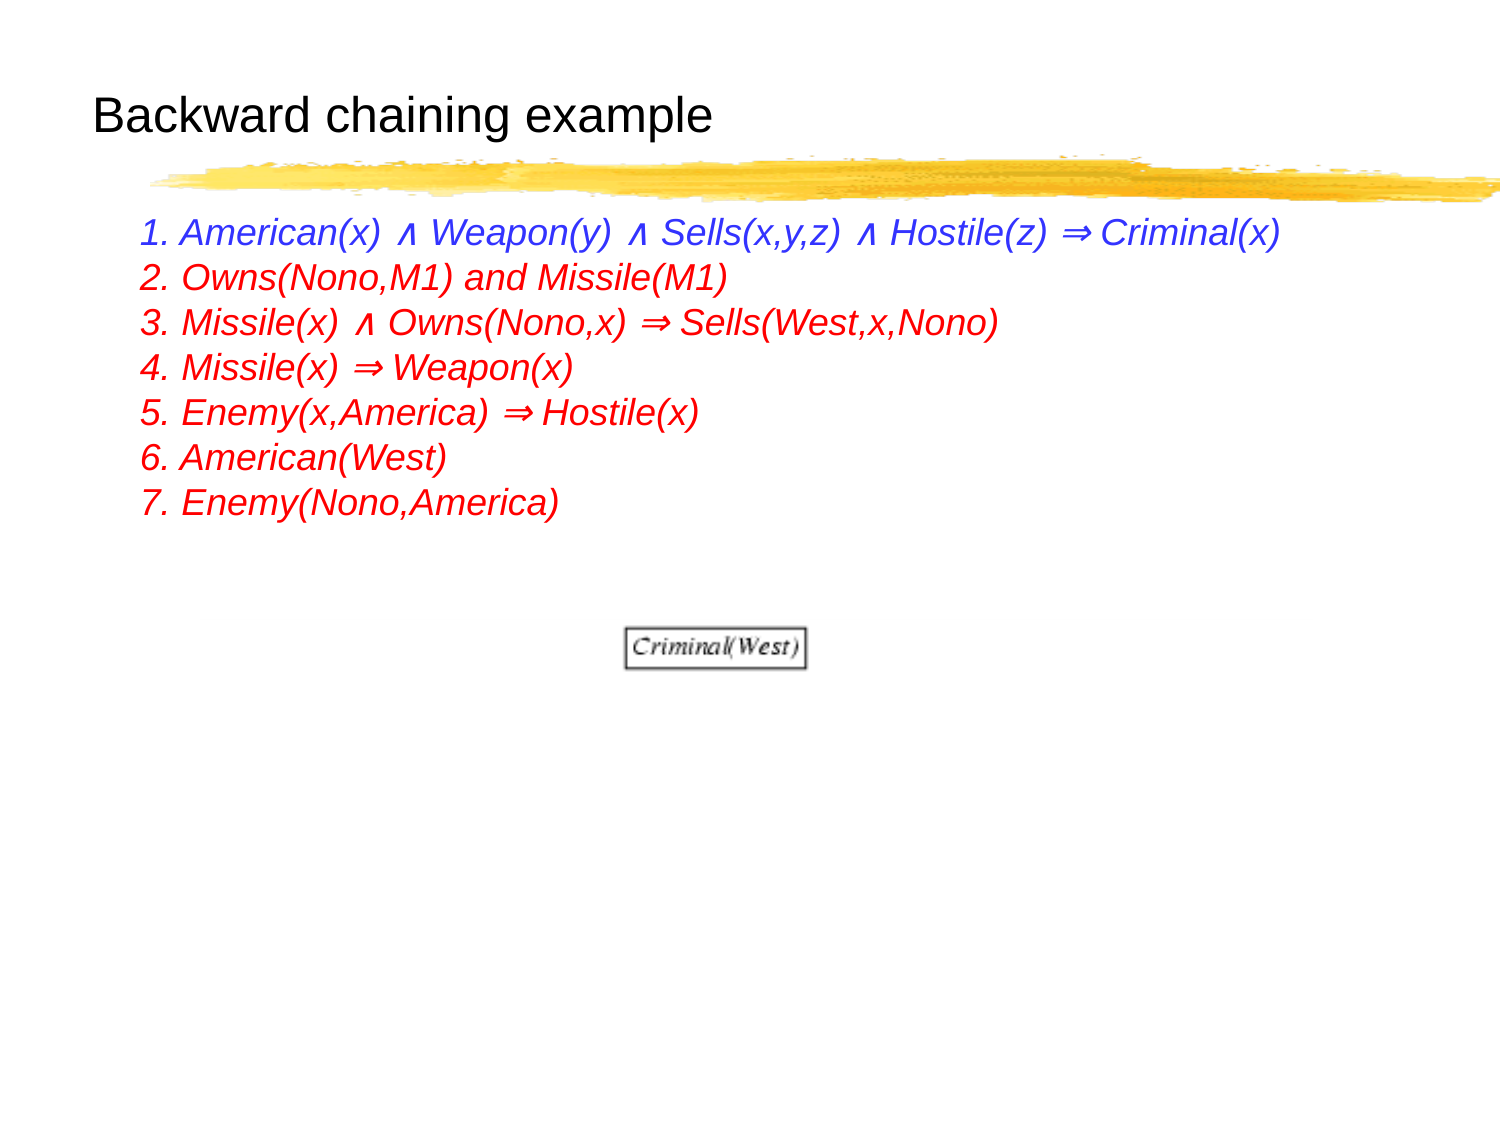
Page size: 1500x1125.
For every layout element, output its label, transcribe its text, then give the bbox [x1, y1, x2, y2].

text_box Backward chaining example [77, 37, 1415, 150]
picture [150, 149, 1500, 213]
picture [199, 618, 1313, 1125]
text_box 1. American(x) ∧ Weapon(y) ∧ Sells(x,y,z) ∧ Hostile(z) ⇒ Criminal(x) 2. Owns(Nono,M1) and Missile(M1) 3. Missile(x) ∧ Owns(Nono,x) ⇒ Sells(West,x,Nono) 4. Missile(x) ⇒ Weapon(x) 5. Enemy(x,America) ⇒ Hostile(x) 6. American(West) 7. Enemy(Nono,America) [50, 199, 1438, 531]
